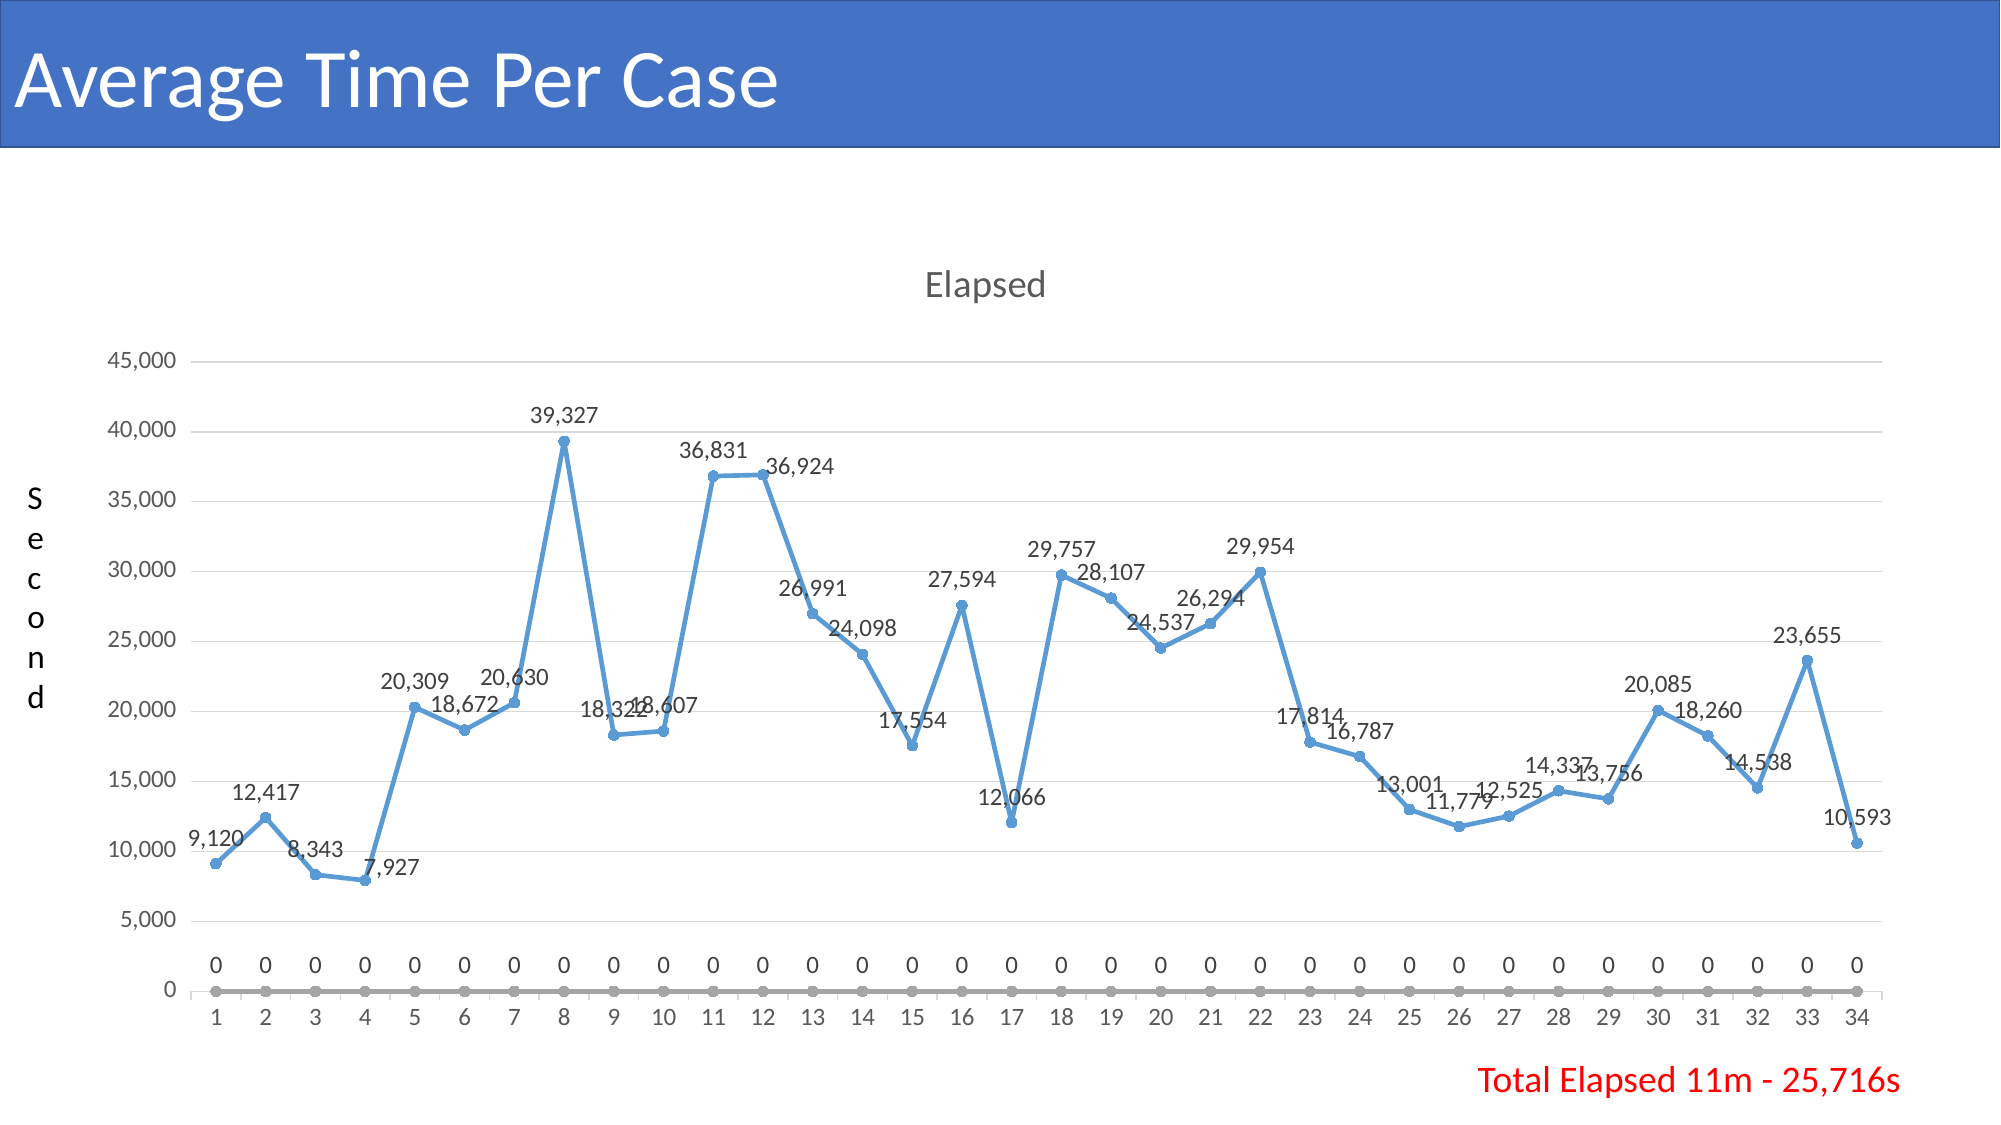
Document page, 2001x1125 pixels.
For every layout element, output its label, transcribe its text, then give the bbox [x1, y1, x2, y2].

text_box Total Elapsed 11m - 25,716s [1462, 1048, 1916, 1107]
text_box Average Time Per Case [0, 0, 2000, 148]
chart [70, 246, 1919, 1048]
text_box Second [12, 468, 70, 723]
